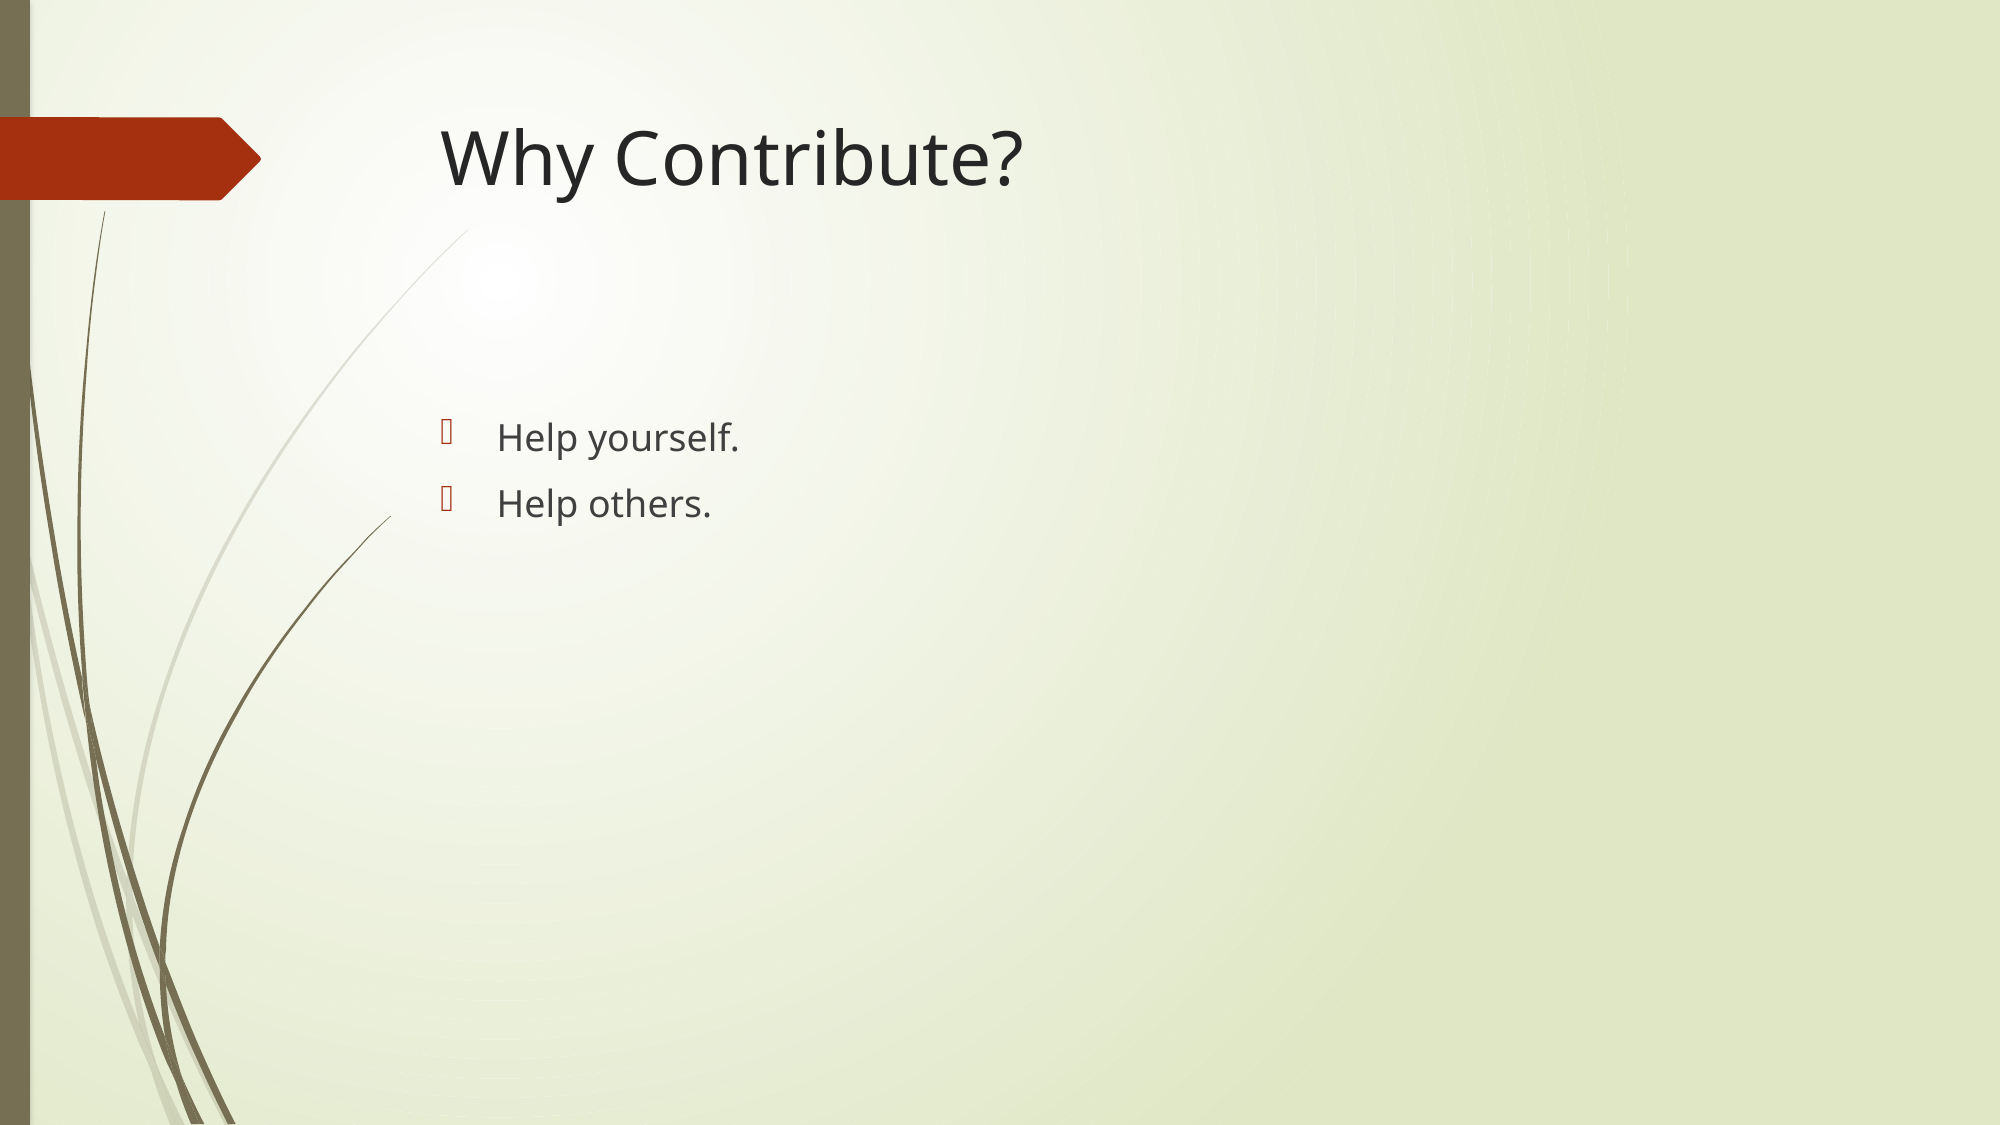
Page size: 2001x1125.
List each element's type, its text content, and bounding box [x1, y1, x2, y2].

title Why Contribute? [425, 102, 1888, 313]
list Help yourself. Help others. [425, 406, 1888, 1026]
